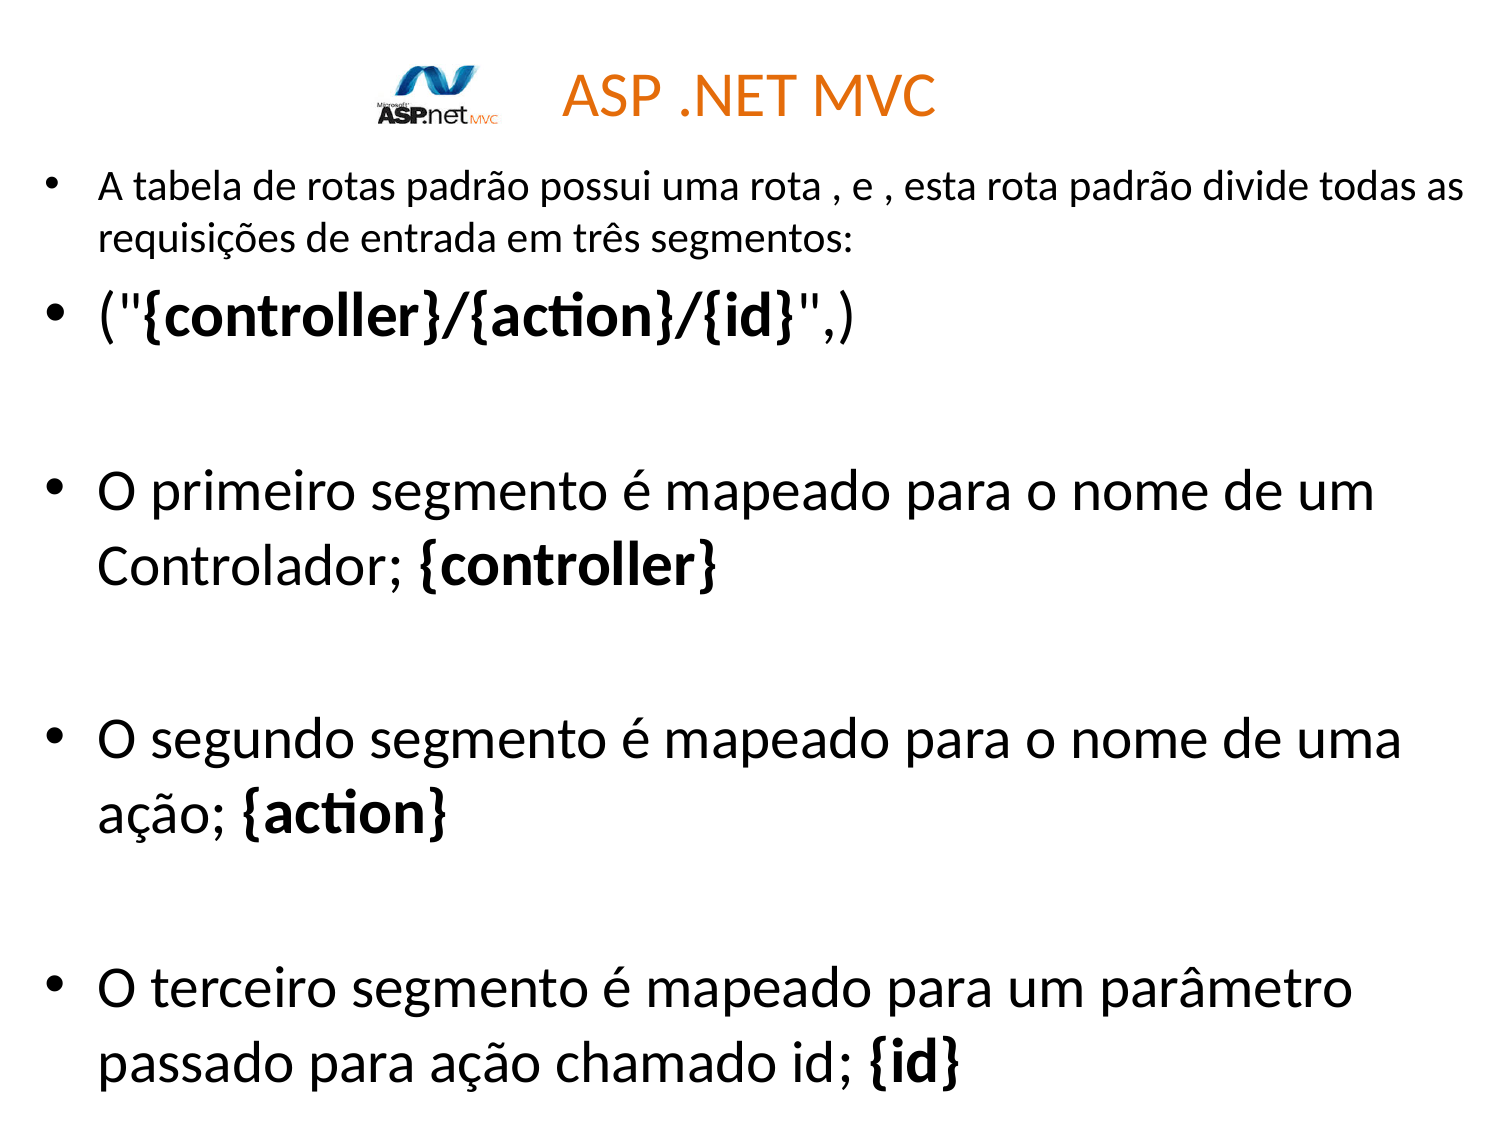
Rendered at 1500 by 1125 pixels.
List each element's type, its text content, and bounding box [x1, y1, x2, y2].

picture [371, 42, 503, 124]
title ASP .NET MVC [75, 45, 1425, 138]
list A tabela de rotas padrão possui uma rota , e , esta rota padrão divide todas as requisições de entrada em três segmentos: ("{controller}/{action}/{id}",) O primeiro segmento é mapeado para o nome de um Controlador; {controller} O segundo segmento é mapeado para o nome de uma ação; {action} O terceiro segmento é mapeado para um parâmetro passado para ação chamado id; {id} [29, 149, 1483, 1106]
